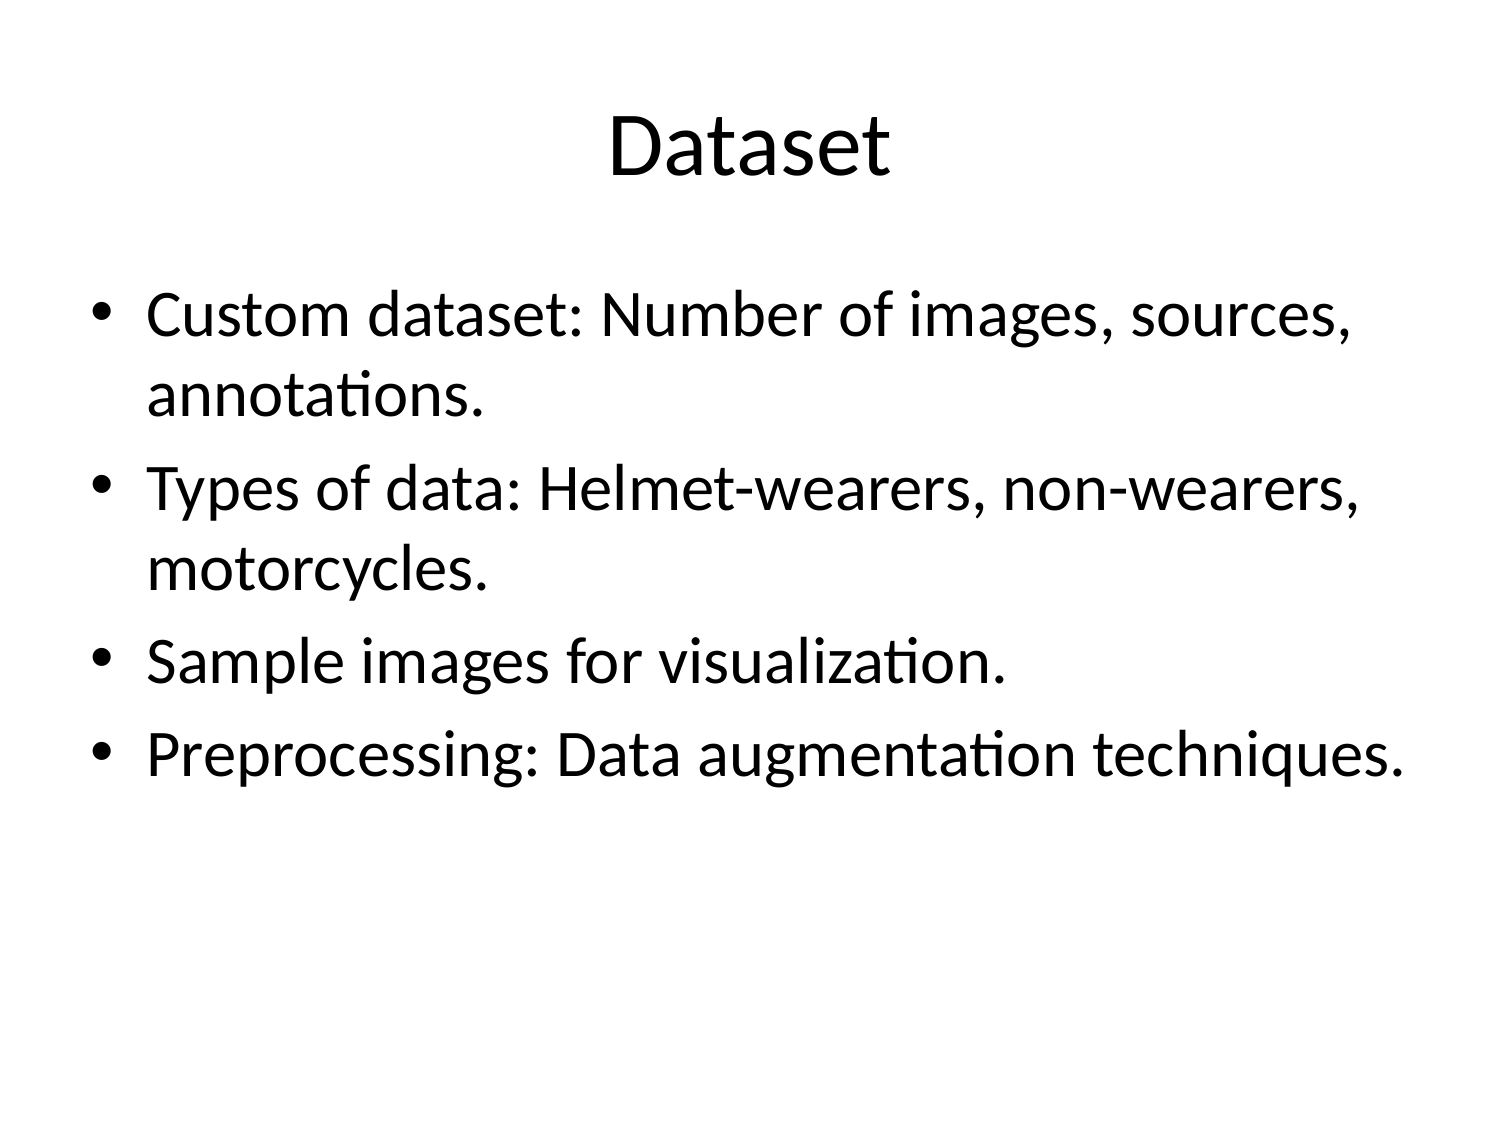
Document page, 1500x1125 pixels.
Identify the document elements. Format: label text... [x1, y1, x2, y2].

title Dataset [75, 45, 1425, 233]
list Custom dataset: Number of images, sources, annotations. Types of data: Helmet-wearers, non-wearers, motorcycles. Sample images for visualization. Preprocessing: Data augmentation techniques. [75, 262, 1425, 1005]
